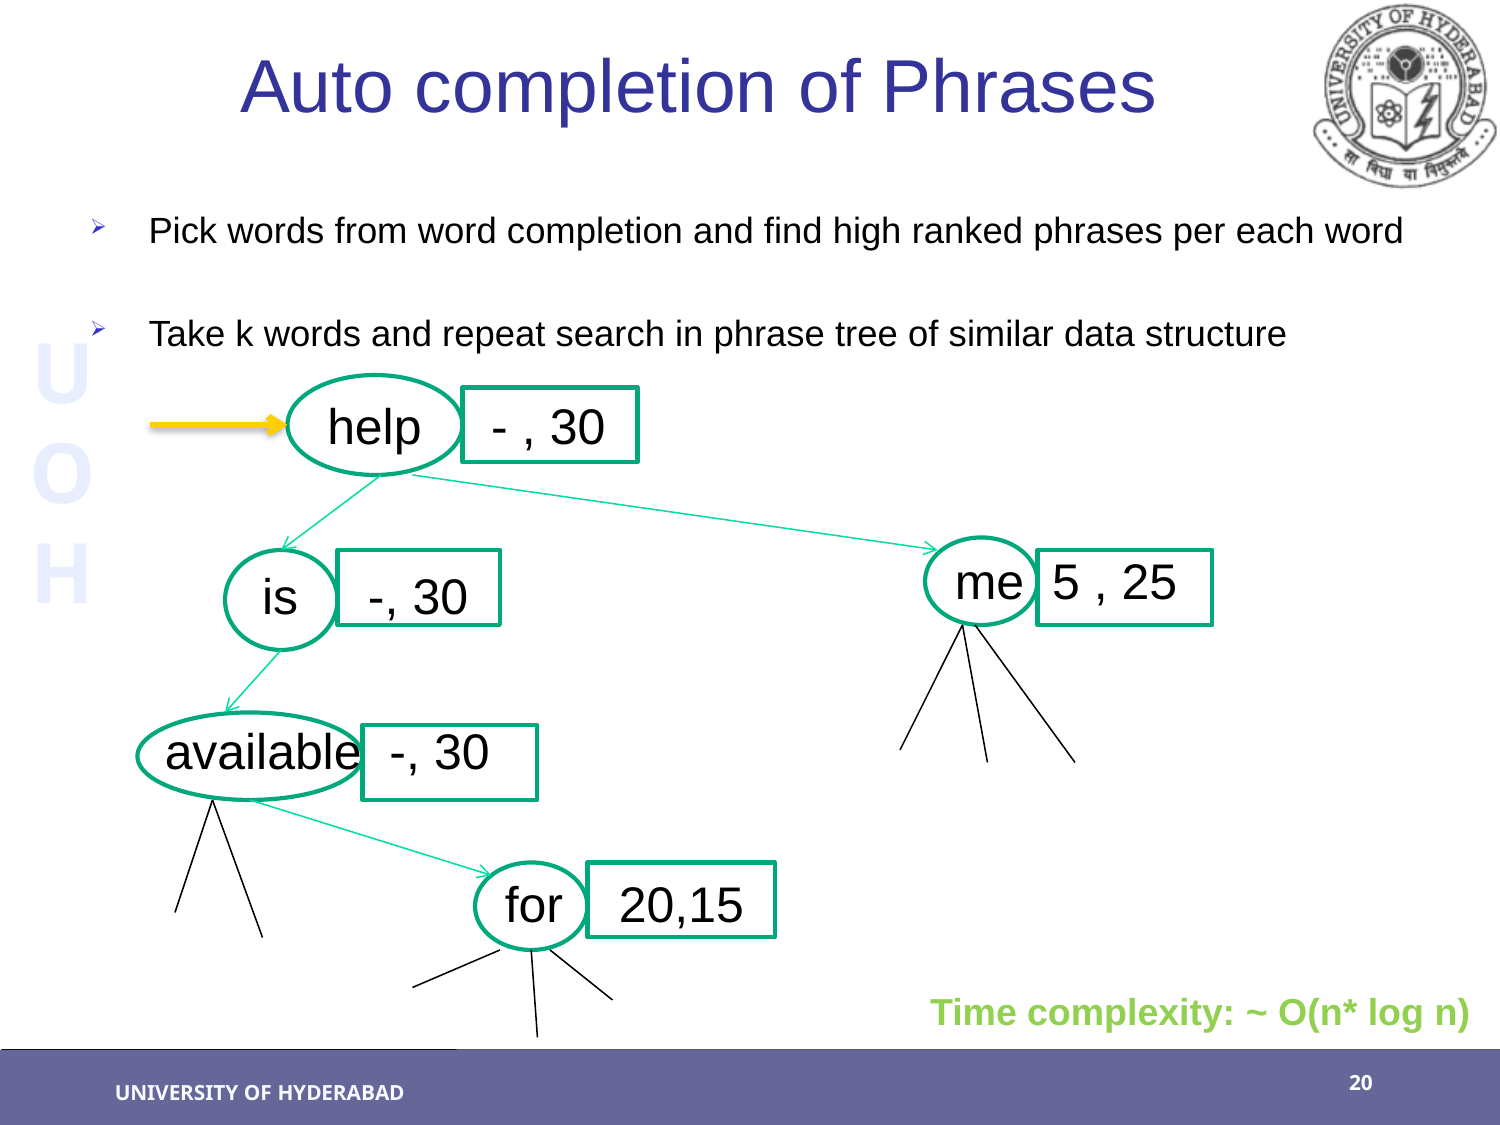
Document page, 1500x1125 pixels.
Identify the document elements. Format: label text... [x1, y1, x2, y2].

text_box [946, 618, 1017, 628]
text_box [285, 387, 312, 463]
picture [1306, 0, 1500, 193]
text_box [899, 624, 963, 751]
text_box [135, 734, 149, 779]
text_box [955, 643, 1094, 744]
text_box [413, 723, 539, 802]
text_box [490, 990, 544, 998]
text_box [1035, 548, 1214, 627]
text_box [585, 860, 777, 864]
text_box [472, 876, 489, 938]
text_box [491, 940, 571, 953]
text_box [382, 548, 411, 557]
text_box for 20,15 [489, 864, 840, 940]
text_box is -, 30 [247, 557, 500, 633]
text_box help - , 30 [312, 387, 700, 523]
text_box [508, 860, 555, 864]
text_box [412, 949, 501, 988]
text_box [922, 556, 939, 613]
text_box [412, 474, 938, 551]
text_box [549, 949, 613, 1001]
list Pick words from word completion and find high ranked phrases per each word Take k words and repeat search in phrase tree of similar data structure [74, 199, 1426, 376]
text_box [248, 548, 279, 557]
text_box [166, 788, 327, 802]
text_box Time complexity: ~ O(n* log n) [915, 980, 1491, 1040]
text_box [221, 652, 285, 710]
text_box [281, 474, 382, 551]
text_box available -, 30 [149, 712, 513, 788]
text_box me 5 , 25 [939, 542, 1203, 618]
title Auto completion of Phrases [224, 74, 1301, 199]
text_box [905, 680, 950, 707]
text_box [313, 372, 437, 387]
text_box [174, 799, 211, 913]
text_box [950, 535, 1012, 542]
text_box [222, 557, 327, 652]
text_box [212, 799, 263, 938]
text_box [332, 716, 409, 959]
